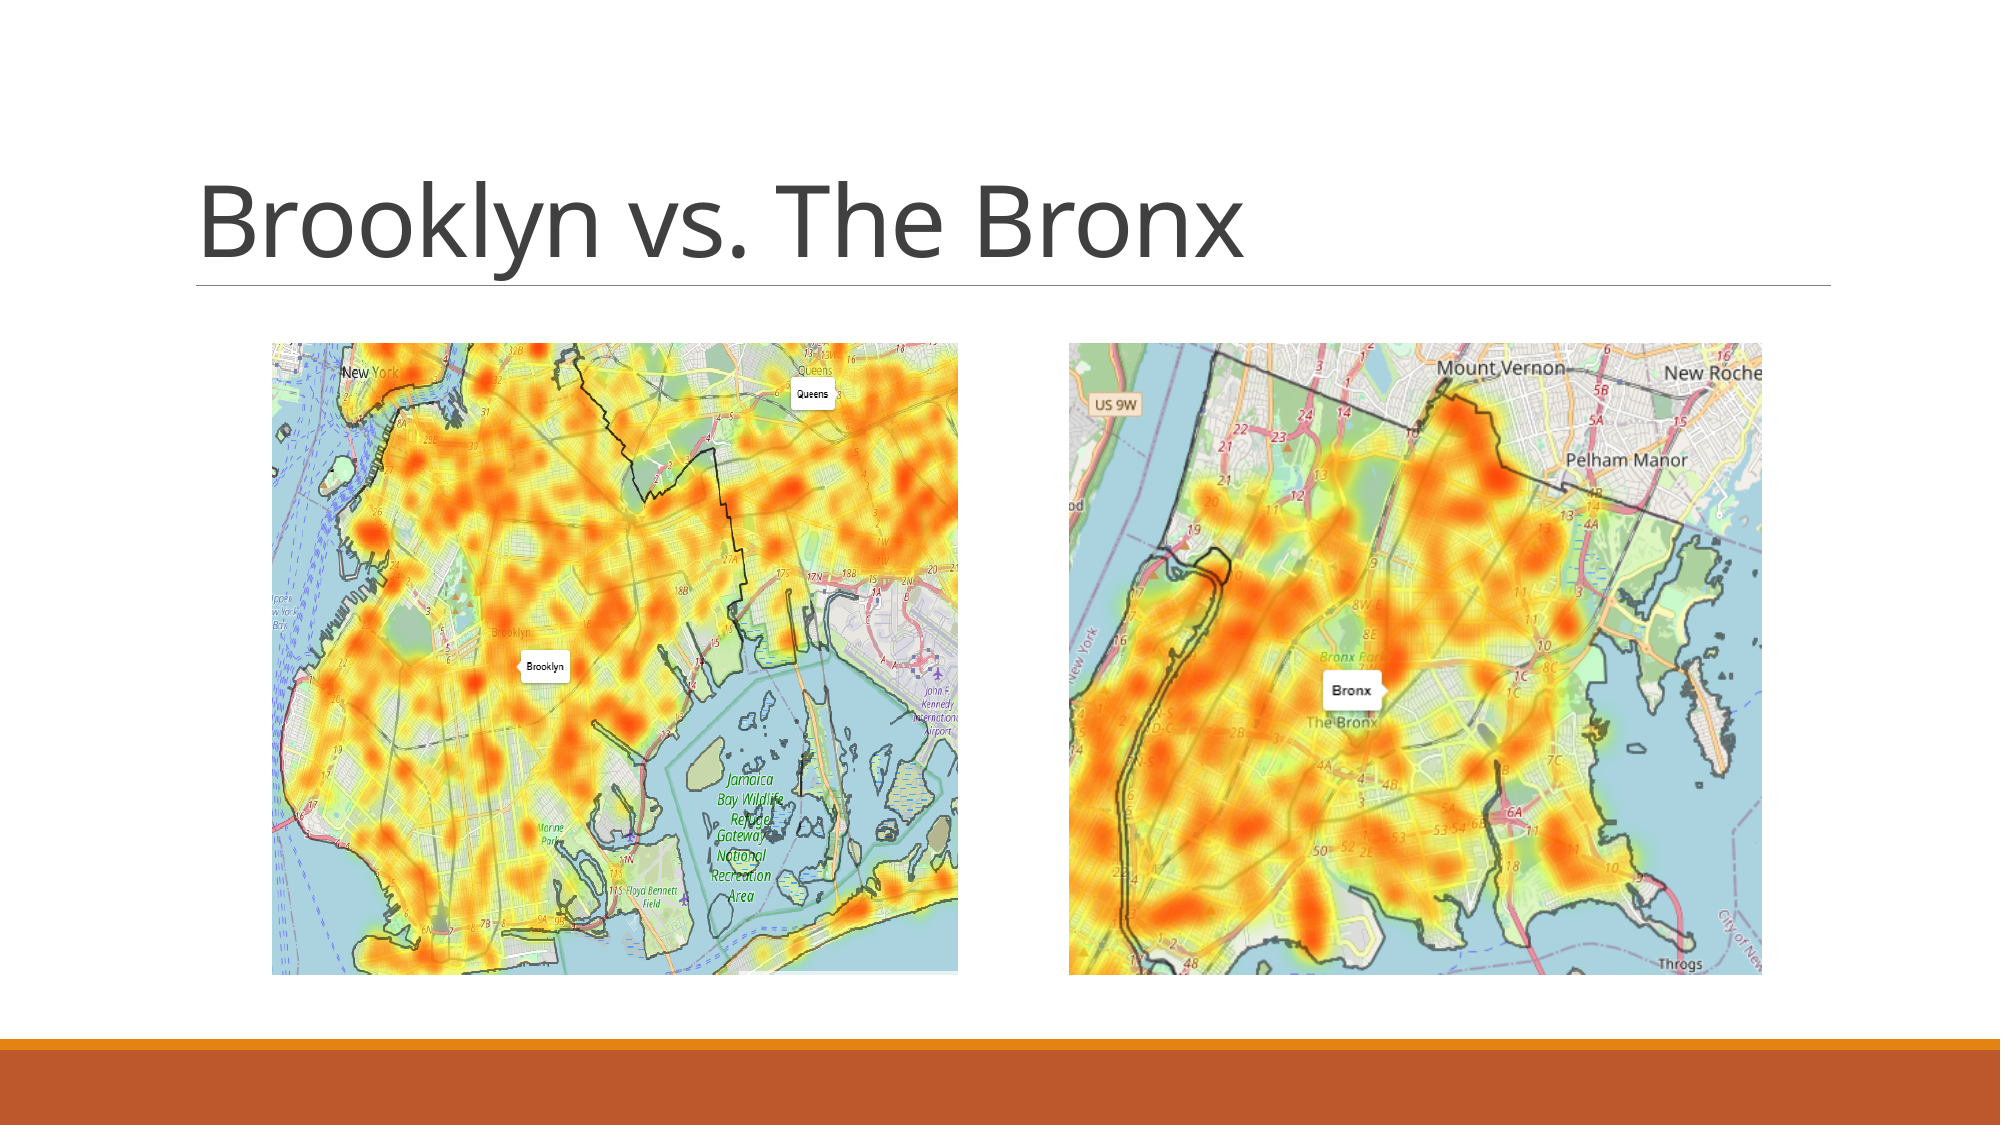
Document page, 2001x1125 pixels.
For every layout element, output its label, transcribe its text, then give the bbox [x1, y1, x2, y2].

title Brooklyn vs. The Bronx [180, 47, 1830, 285]
picture [272, 343, 958, 976]
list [1068, 343, 1763, 976]
